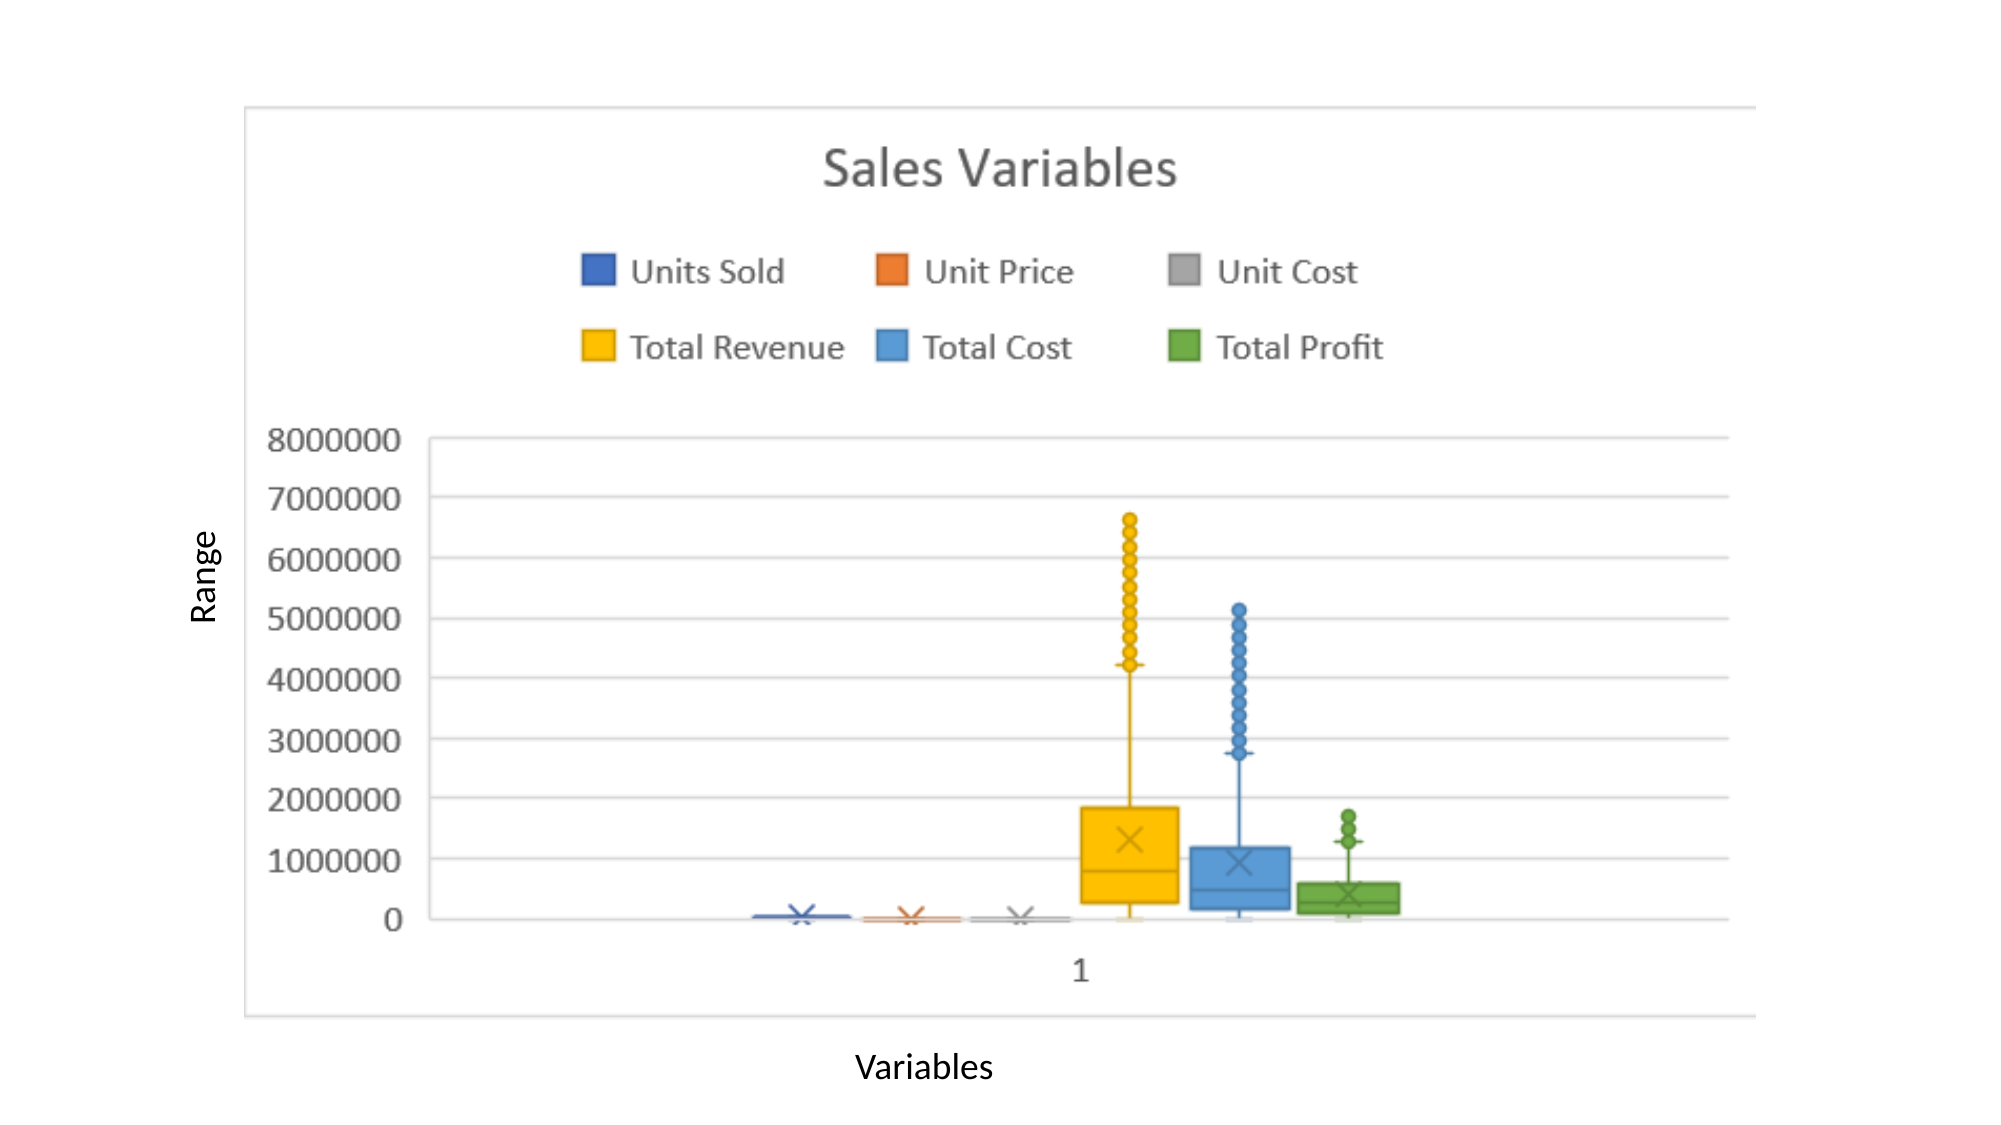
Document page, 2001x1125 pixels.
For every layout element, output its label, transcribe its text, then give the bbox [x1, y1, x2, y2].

picture [244, 105, 1756, 1020]
text_box Variables [840, 1034, 1291, 1095]
text_box Range [170, 189, 244, 640]
